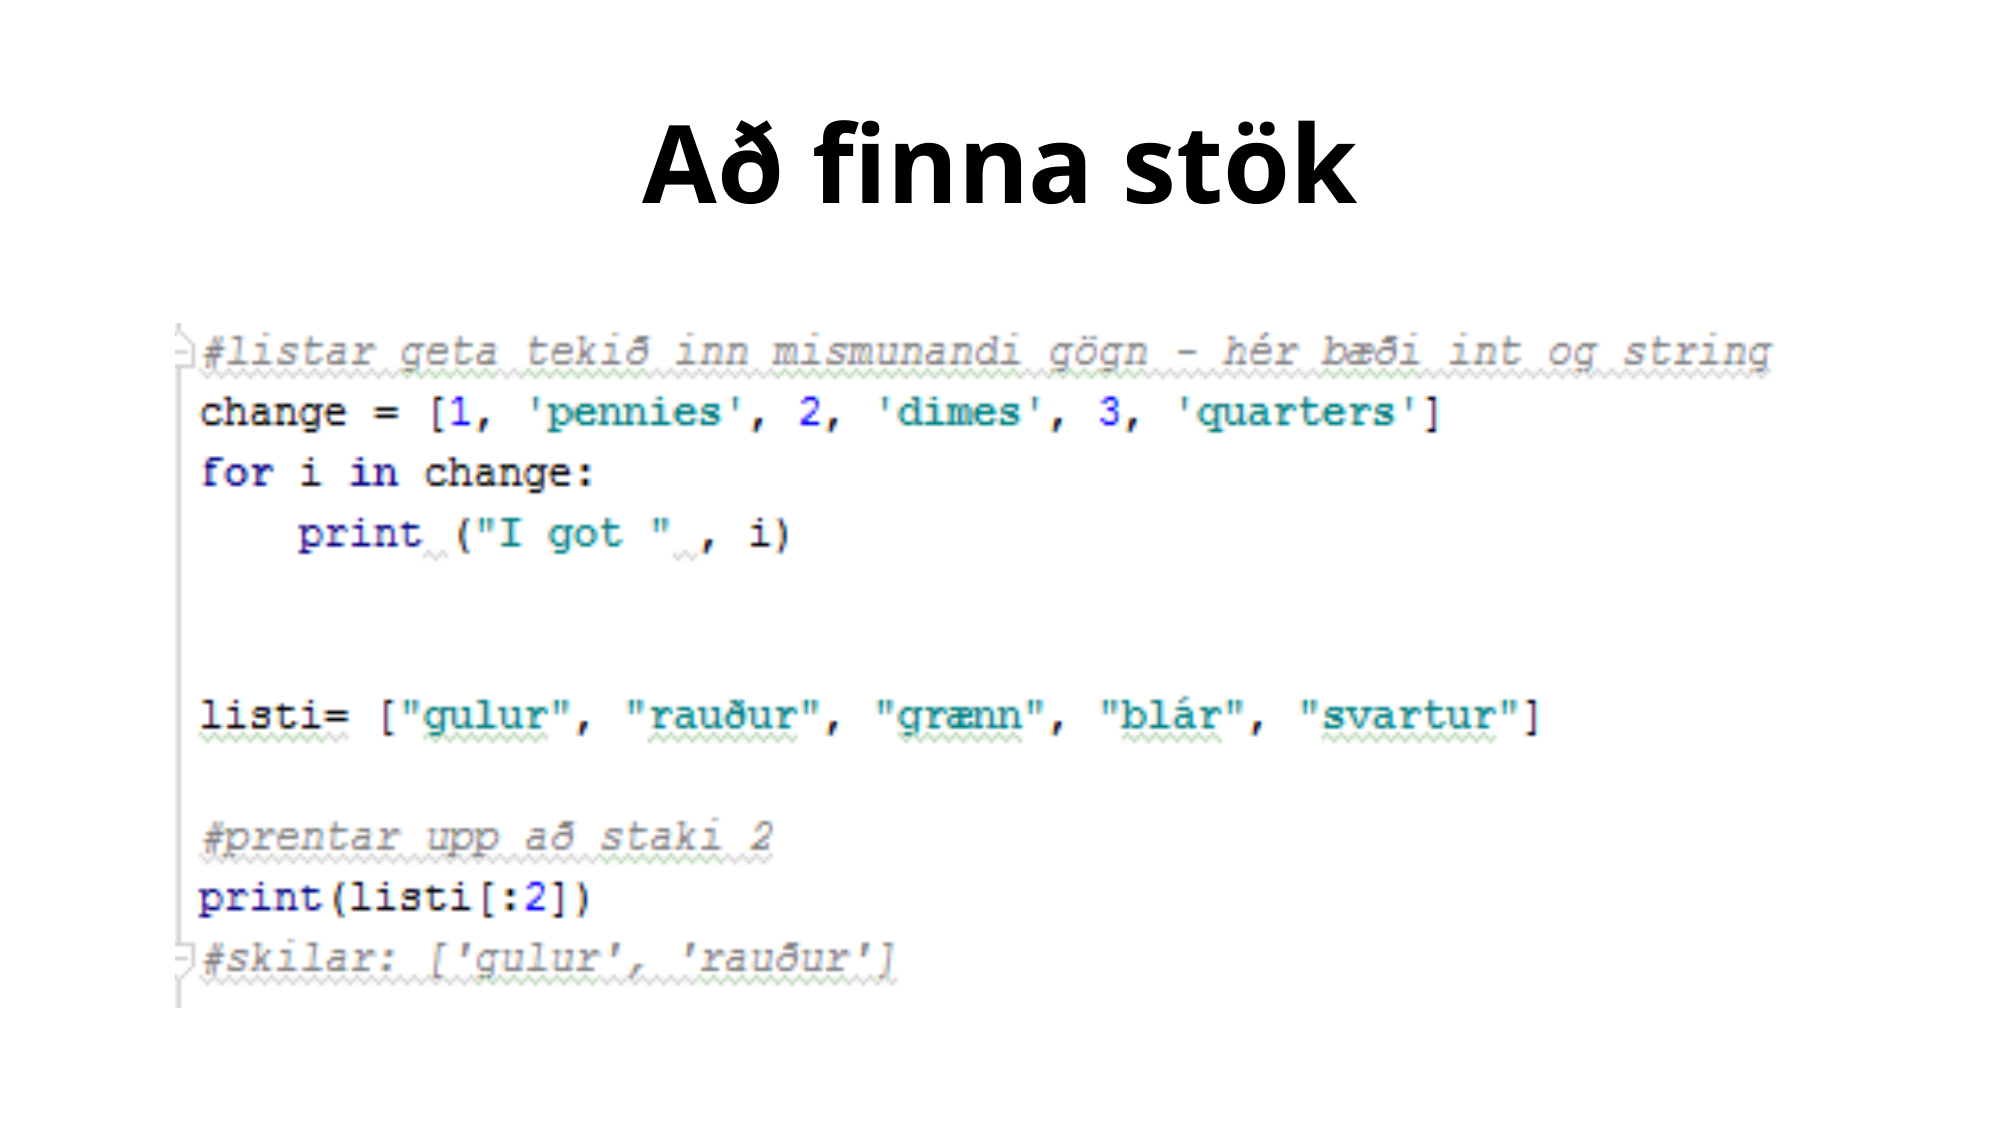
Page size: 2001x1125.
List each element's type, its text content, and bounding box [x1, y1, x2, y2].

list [175, 323, 1804, 1008]
title Að finna stök [137, 59, 1863, 278]
